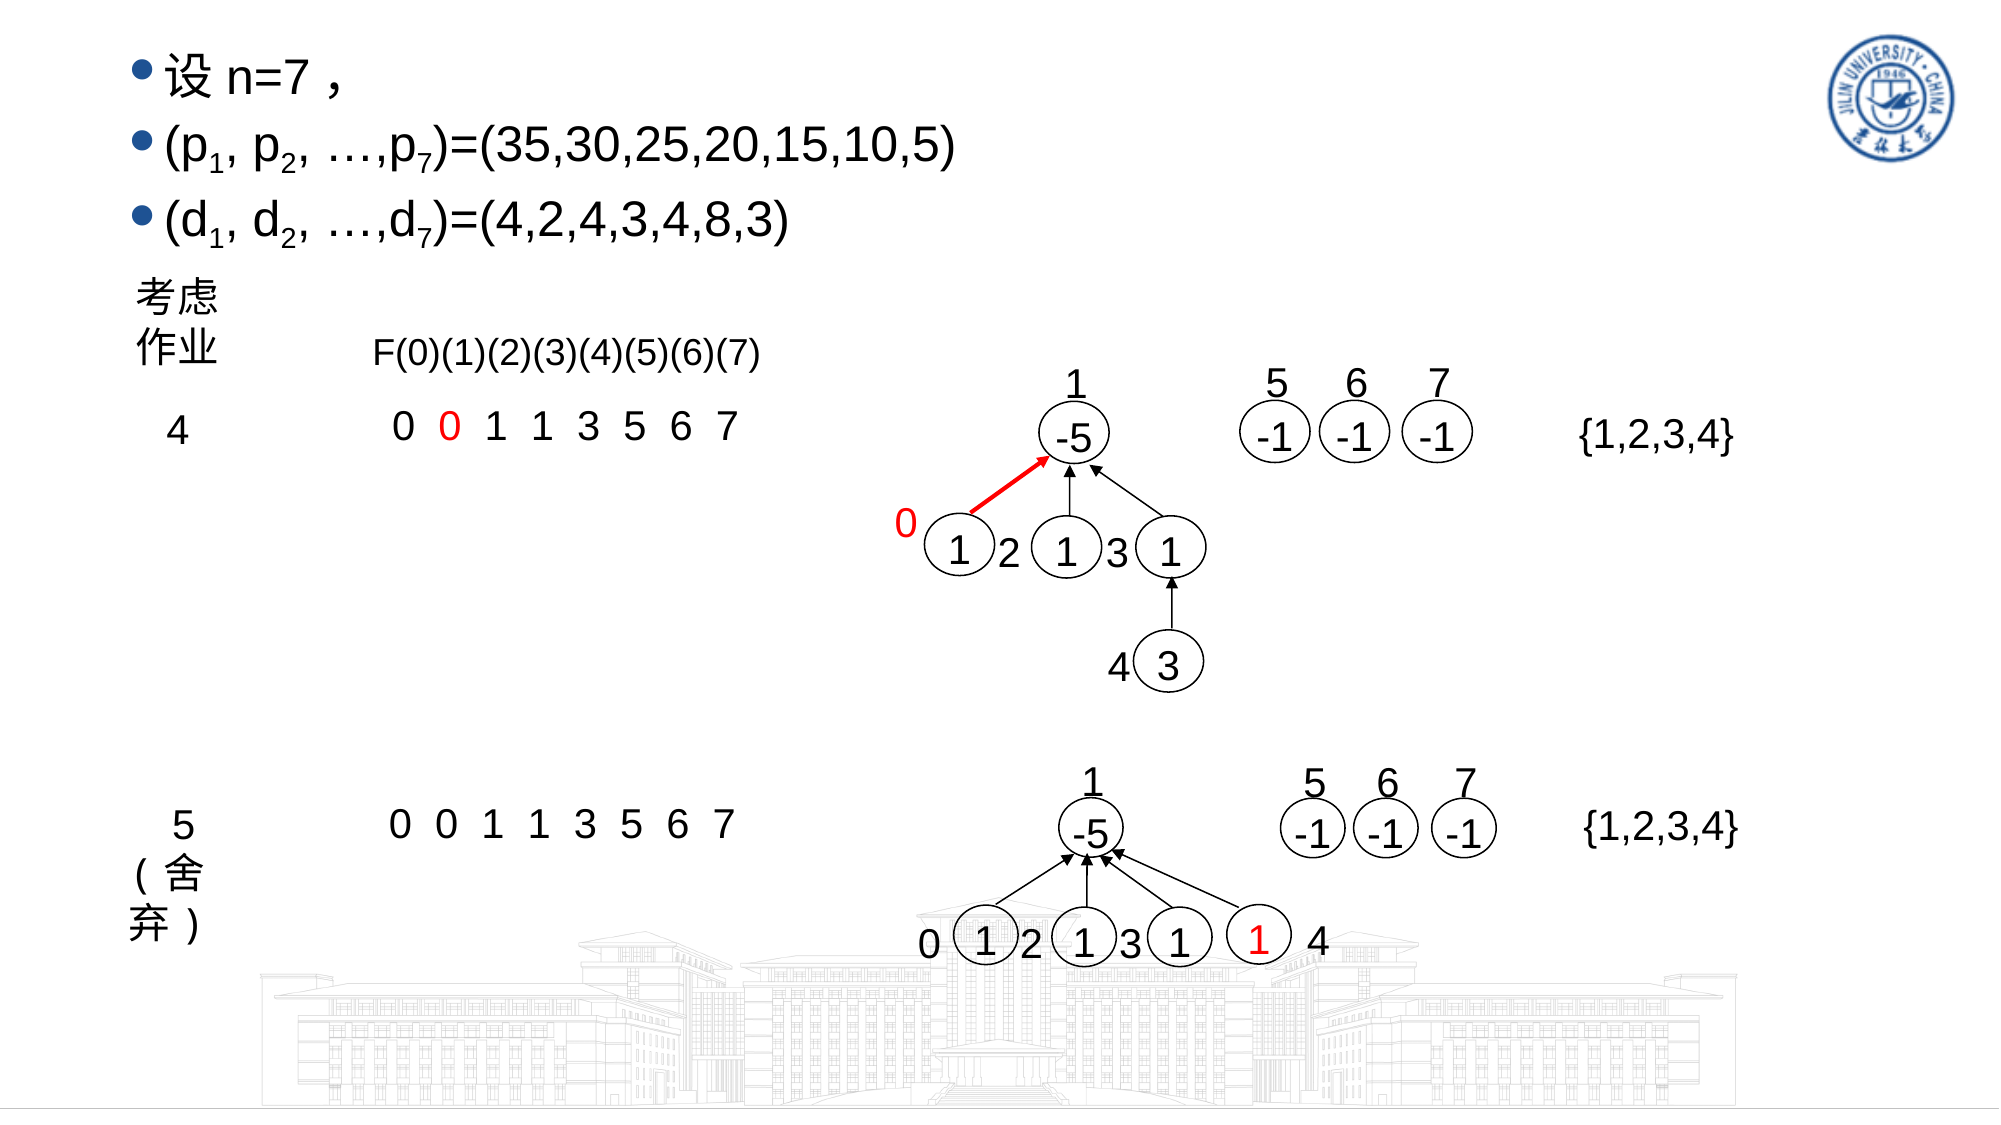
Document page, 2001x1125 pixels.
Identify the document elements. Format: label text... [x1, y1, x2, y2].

picture [1824, 15, 1965, 173]
text_box (舍弃) [128, 846, 257, 947]
text_box 0 0 1 1 3 5 6 7 [356, 796, 771, 856]
text_box {1,2,3,4} [1583, 798, 1761, 858]
list 设n=7， (p1, p2, …,p7)=(35,30,25,20,15,10,5) (d1, d2, …,d7)=(4,2,4,3,4,8,3) [114, 30, 1017, 303]
slide_number [1412, 1042, 1863, 1103]
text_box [892, 355, 1473, 693]
text_box 思考：J和I的元素个数相同么？ [0, 897, 1999, 1109]
text_box F(0)(1)(2)(3)(4)(5)(6)(7) [357, 320, 819, 381]
text_box 4 [166, 402, 190, 453]
text_box {1,2,3,4} [1578, 406, 1765, 457]
text_box 考虑 作业 [135, 270, 244, 390]
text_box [917, 754, 1497, 967]
text_box 0 0 1 1 3 5 6 7 [380, 399, 818, 458]
text_box 5 [172, 797, 208, 848]
